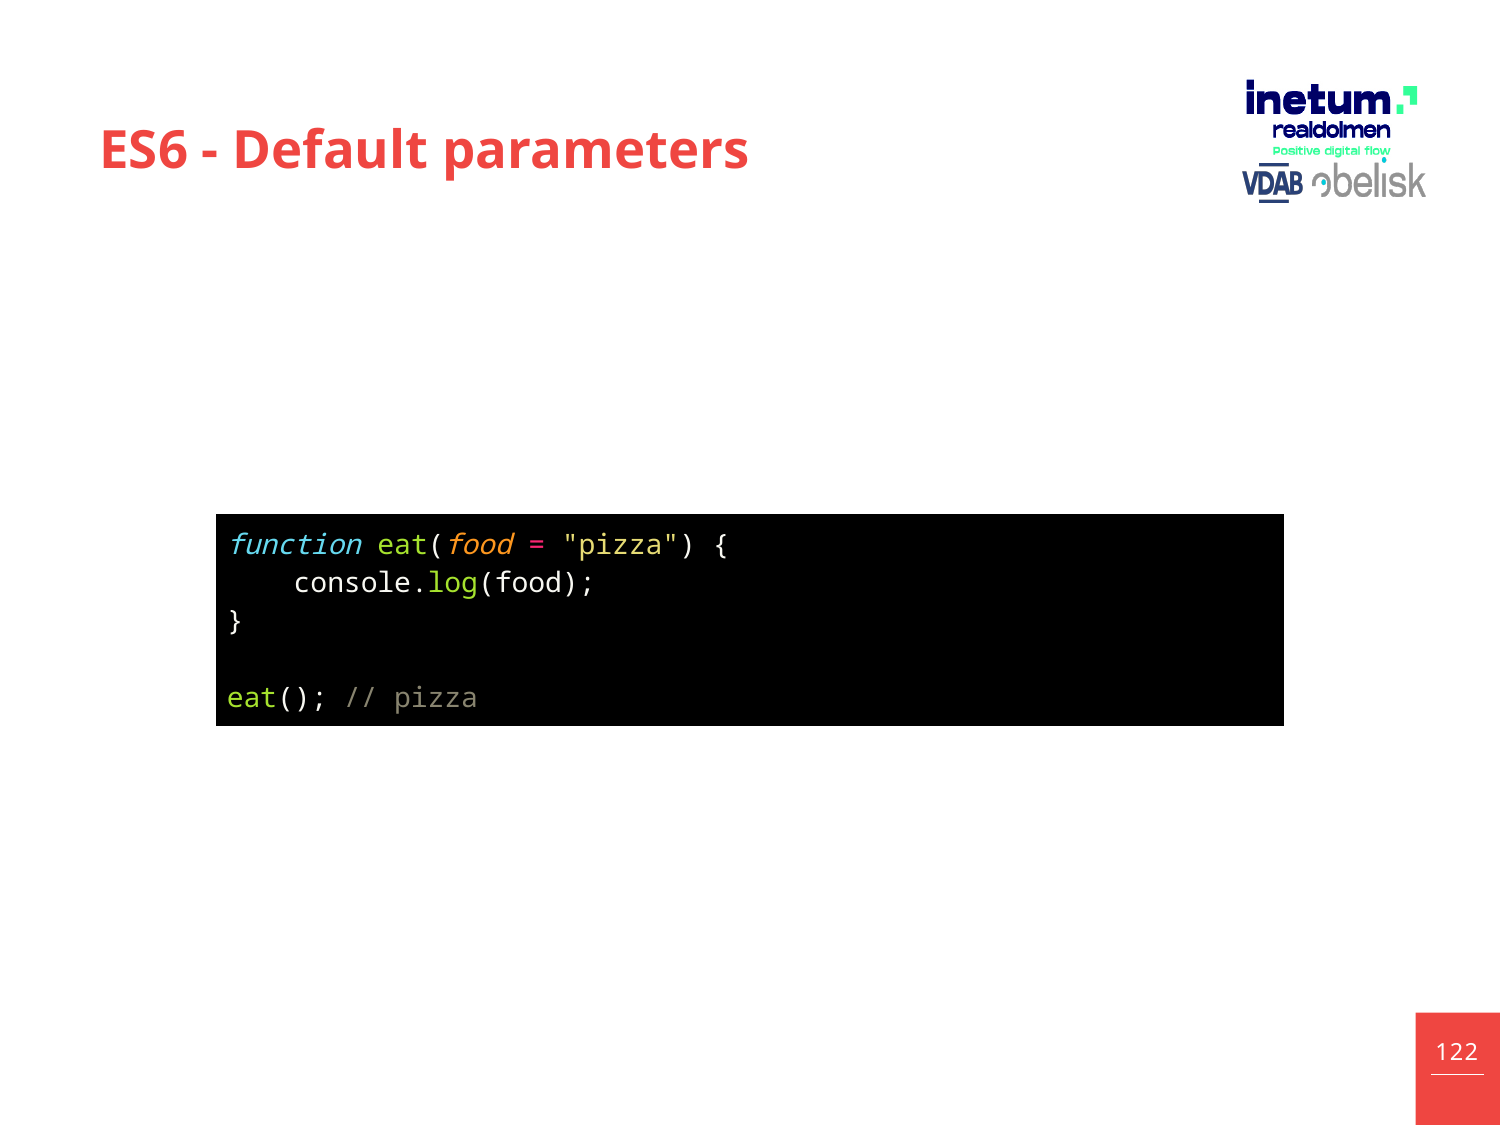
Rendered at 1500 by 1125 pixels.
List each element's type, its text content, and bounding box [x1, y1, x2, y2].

title ES6 - Default parameters [83, 114, 1229, 181]
table_header function eat(food = "pizza") { console.log(food); } eat(); // pizza [216, 514, 1284, 726]
picture [1233, 52, 1431, 203]
